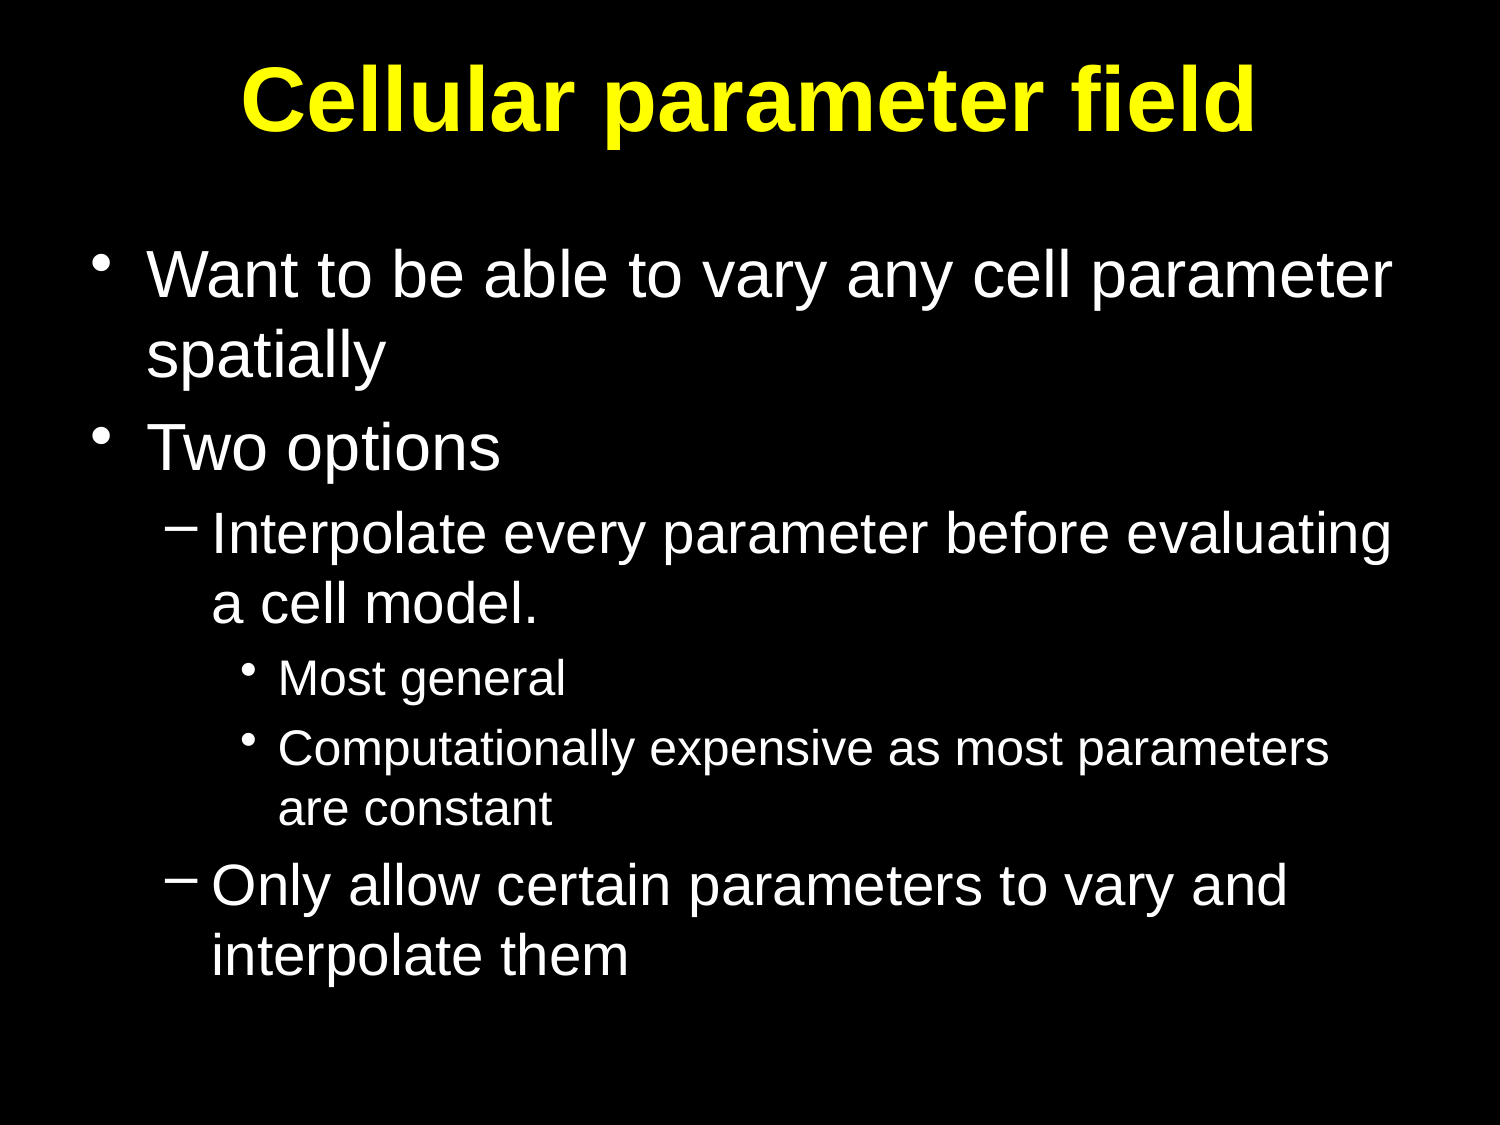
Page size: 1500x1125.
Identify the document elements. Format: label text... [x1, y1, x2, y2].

list Want to be able to vary any cell parameter spatially Two options Interpolate every parameter before evaluating a cell model. Most general Computationally expensive as most parameters are constant Only allow certain parameters to vary and interpolate them [74, 222, 1426, 1063]
title Cellular parameter field [74, 0, 1426, 189]
